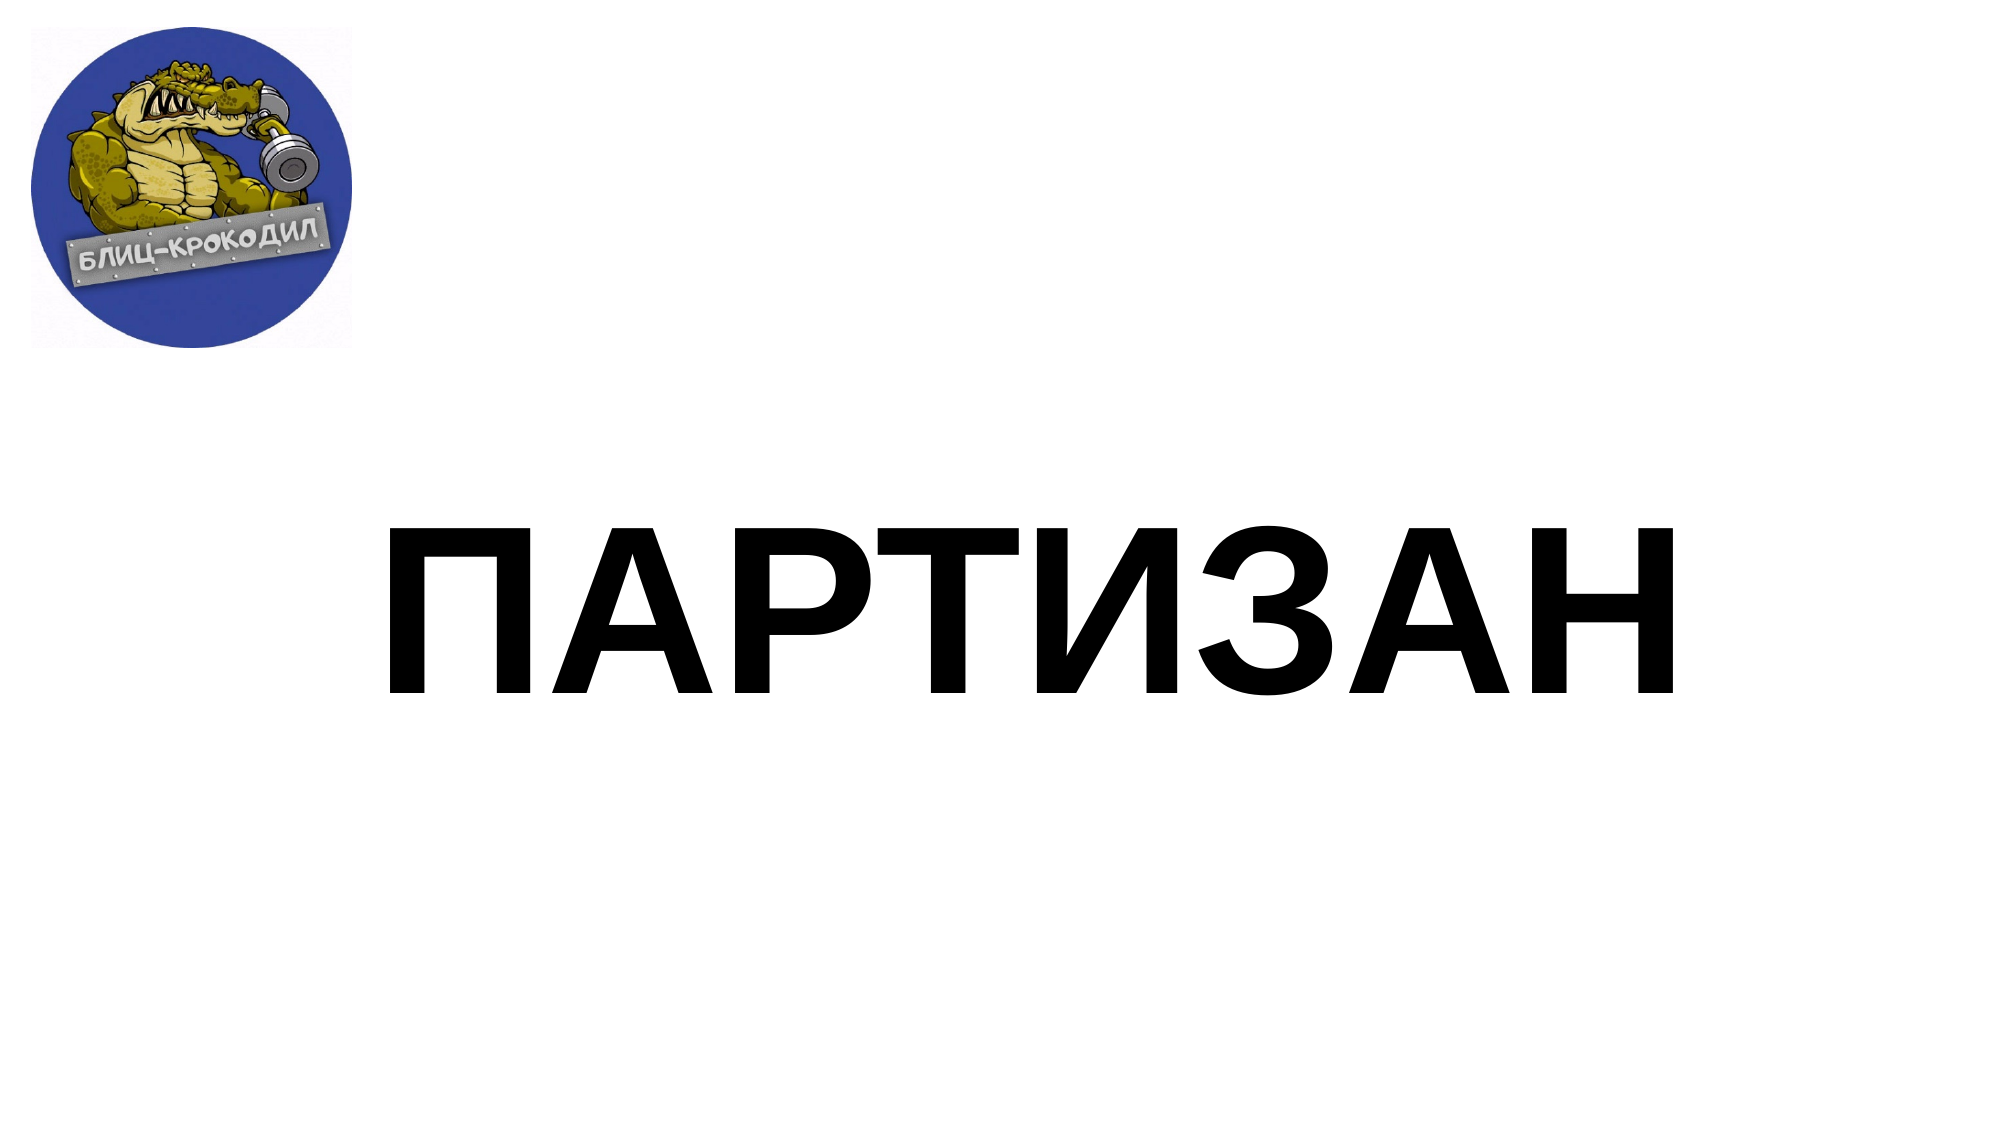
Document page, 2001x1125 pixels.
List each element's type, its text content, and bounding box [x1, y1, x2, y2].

picture [31, 27, 352, 348]
title ПАРТИЗАН [282, 361, 1783, 754]
